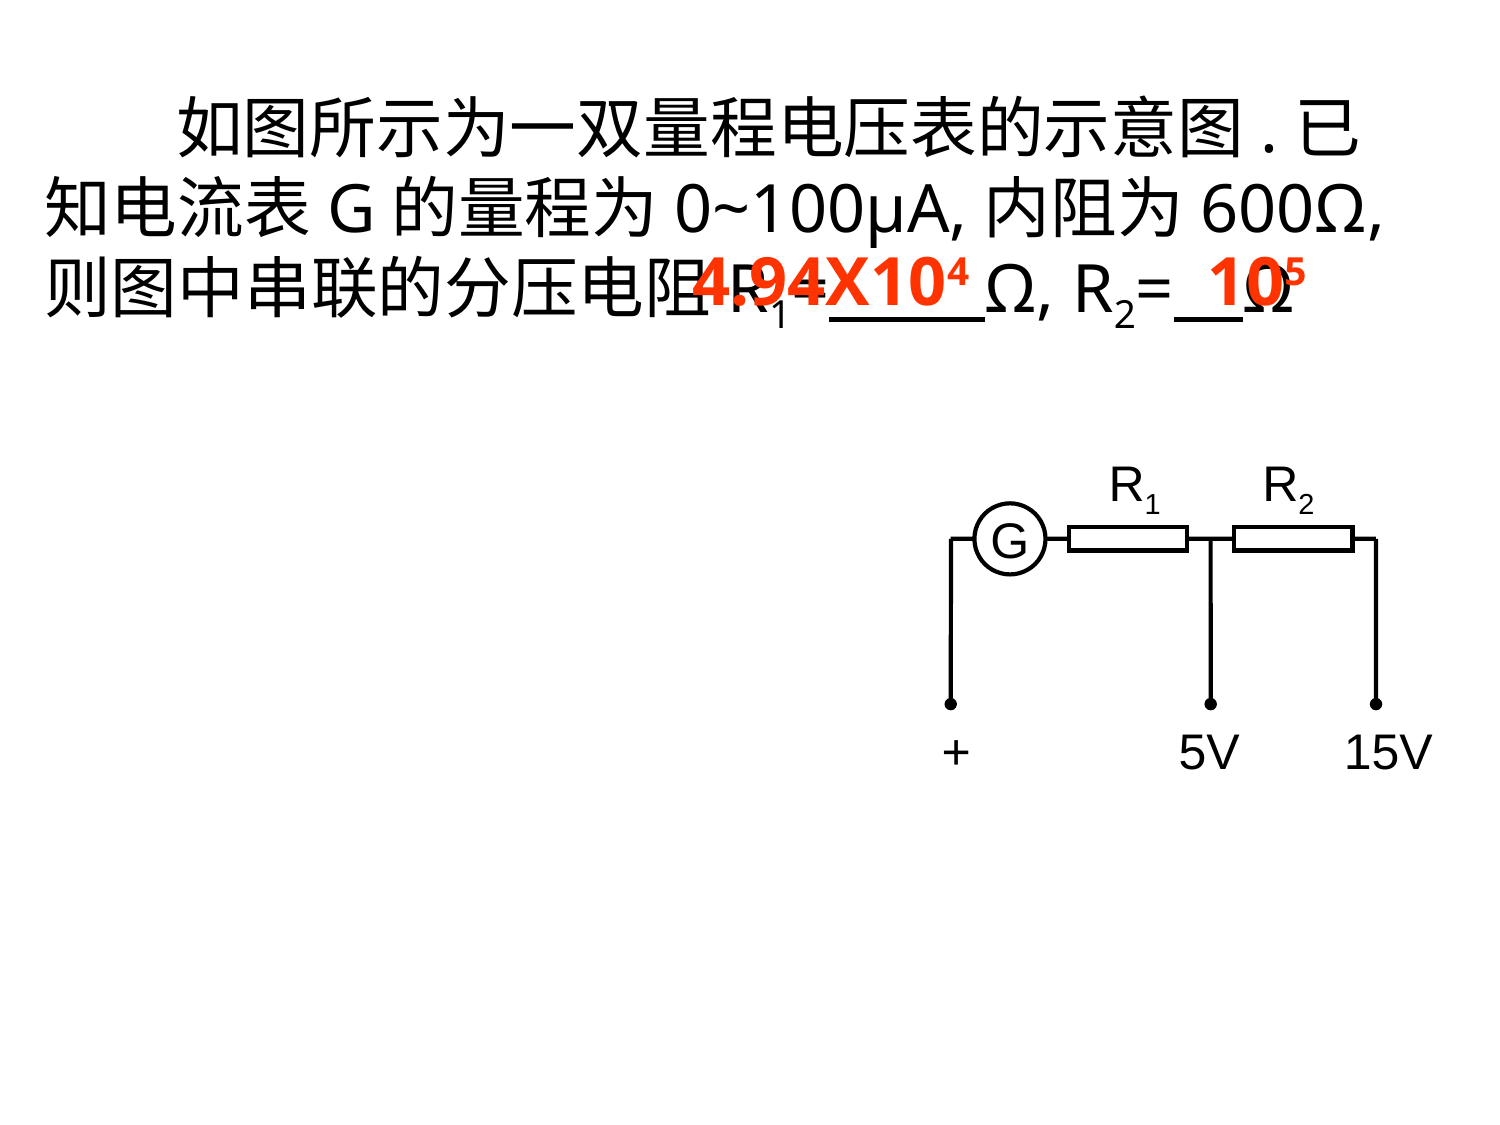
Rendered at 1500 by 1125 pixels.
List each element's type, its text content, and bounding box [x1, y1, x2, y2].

text_box 4.94X104 [677, 231, 984, 327]
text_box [926, 444, 1449, 788]
text_box 105 [1193, 231, 1322, 327]
text_box 如图所示为一双量程电压表的示意图.已知电流表G的量程为0~100μA,内阻为600Ω,则图中串联的分压电阻R1= Ω, R2= Ω [29, 78, 1436, 344]
